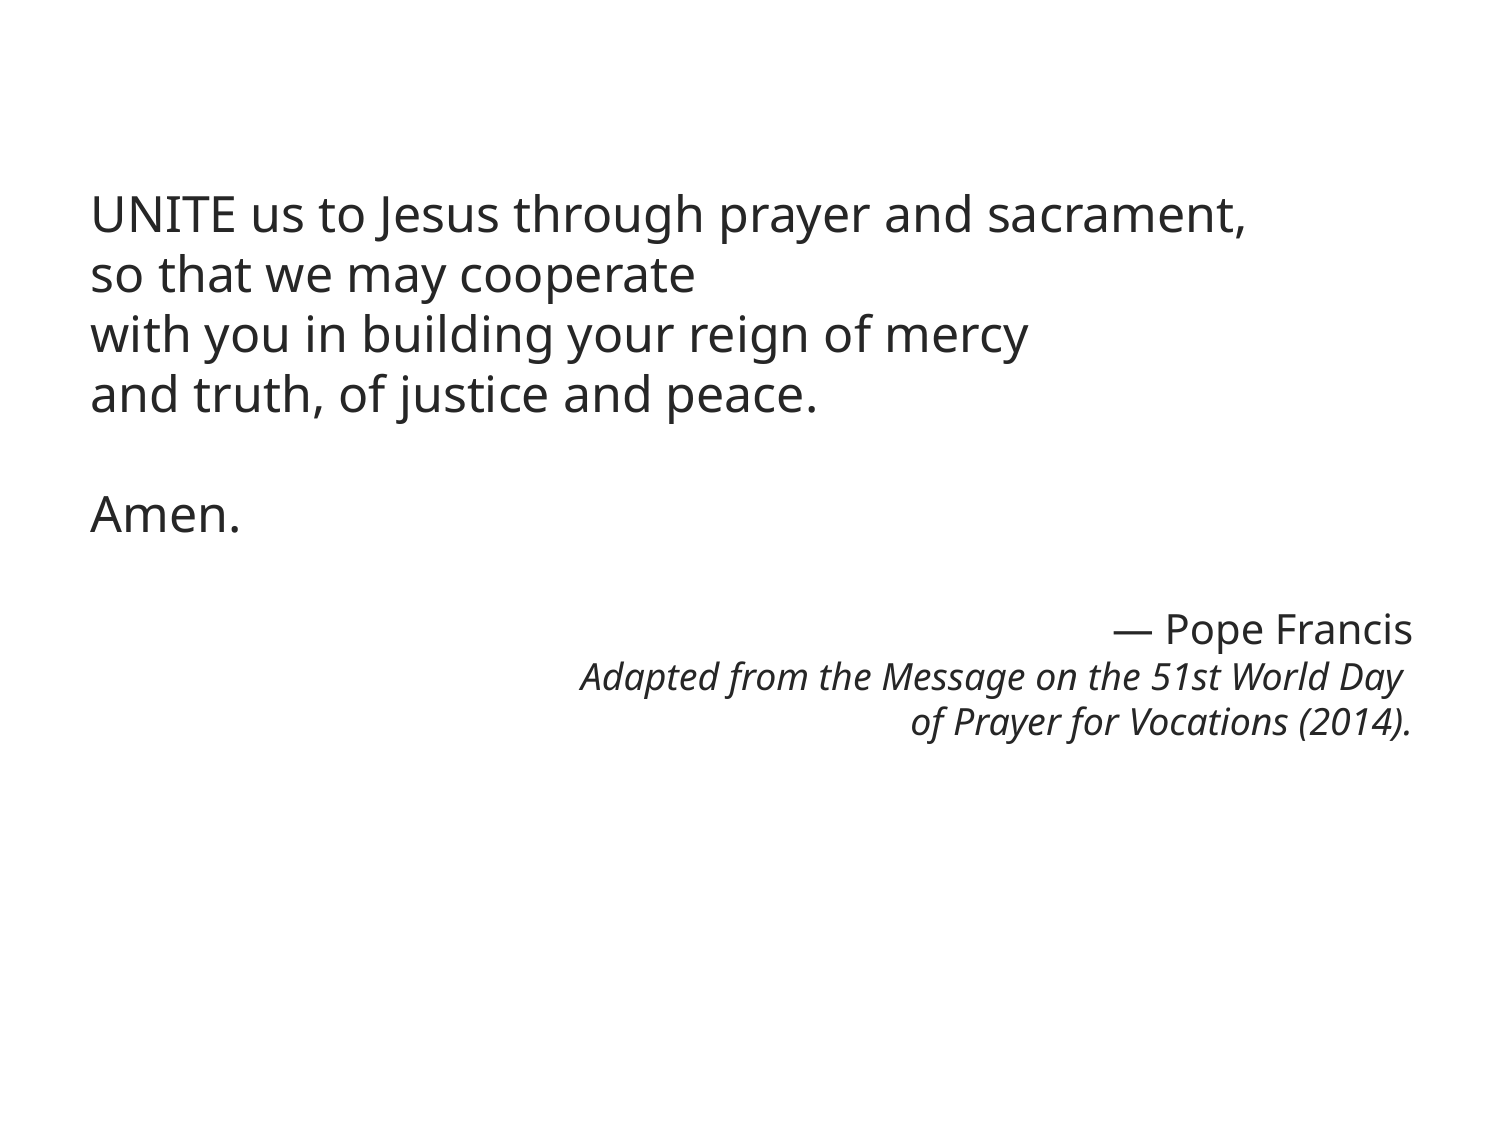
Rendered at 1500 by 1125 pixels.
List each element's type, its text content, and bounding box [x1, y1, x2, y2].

text_box UNITE us to Jesus through prayer and sacrament, so that we may cooperate with you in building your reign of mercy and truth, of justice and peace. Amen. — Pope Francis Adapted from the Message on the 51st World Day of Prayer for Vocations (2014). [76, 175, 1429, 751]
